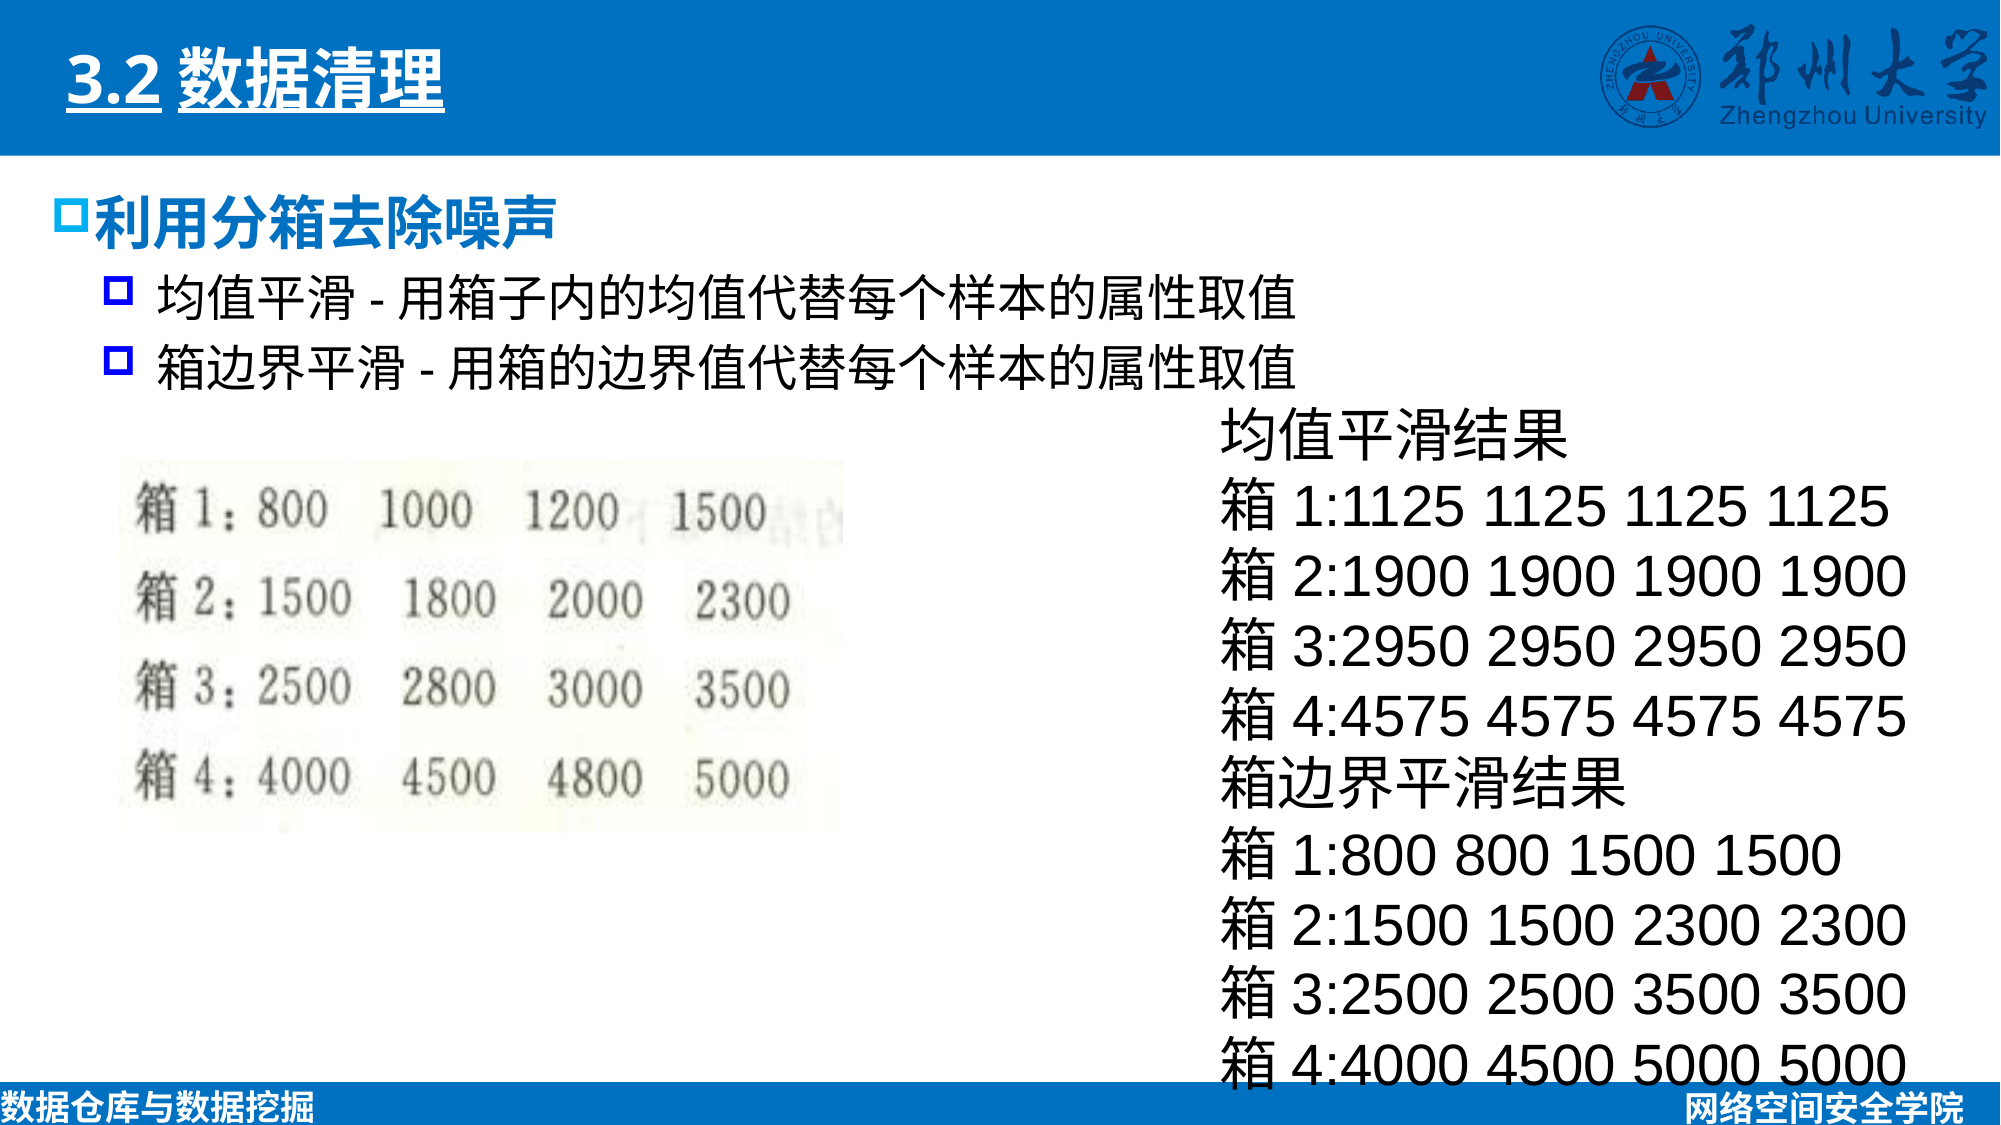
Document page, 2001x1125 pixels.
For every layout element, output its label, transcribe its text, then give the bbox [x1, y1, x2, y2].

text_box 箱边界平滑结果 箱1:800 800 1500 1500 箱2:1500 1500 2300 2300 箱3:2500 2500 3500 3500 箱4:4000 4500 5000 5000 [1204, 739, 1945, 1104]
text_box 均值平滑结果 箱1:1125 1125 1125 1125 箱2:1900 1900 1900 1900 箱3:2950 2950 2950 2950 箱4:4575 4575 4575 4575 [1205, 390, 1945, 739]
picture [1600, 24, 1987, 129]
text_box 利用分箱去除噪声 均值平滑-用箱子内的均值代替每个样本的属性取值 箱边界平滑-用箱的边界值代替每个样本的属性取值 [35, 178, 1903, 436]
list 3.2数据清理 [65, 13, 1378, 140]
picture [118, 460, 843, 833]
